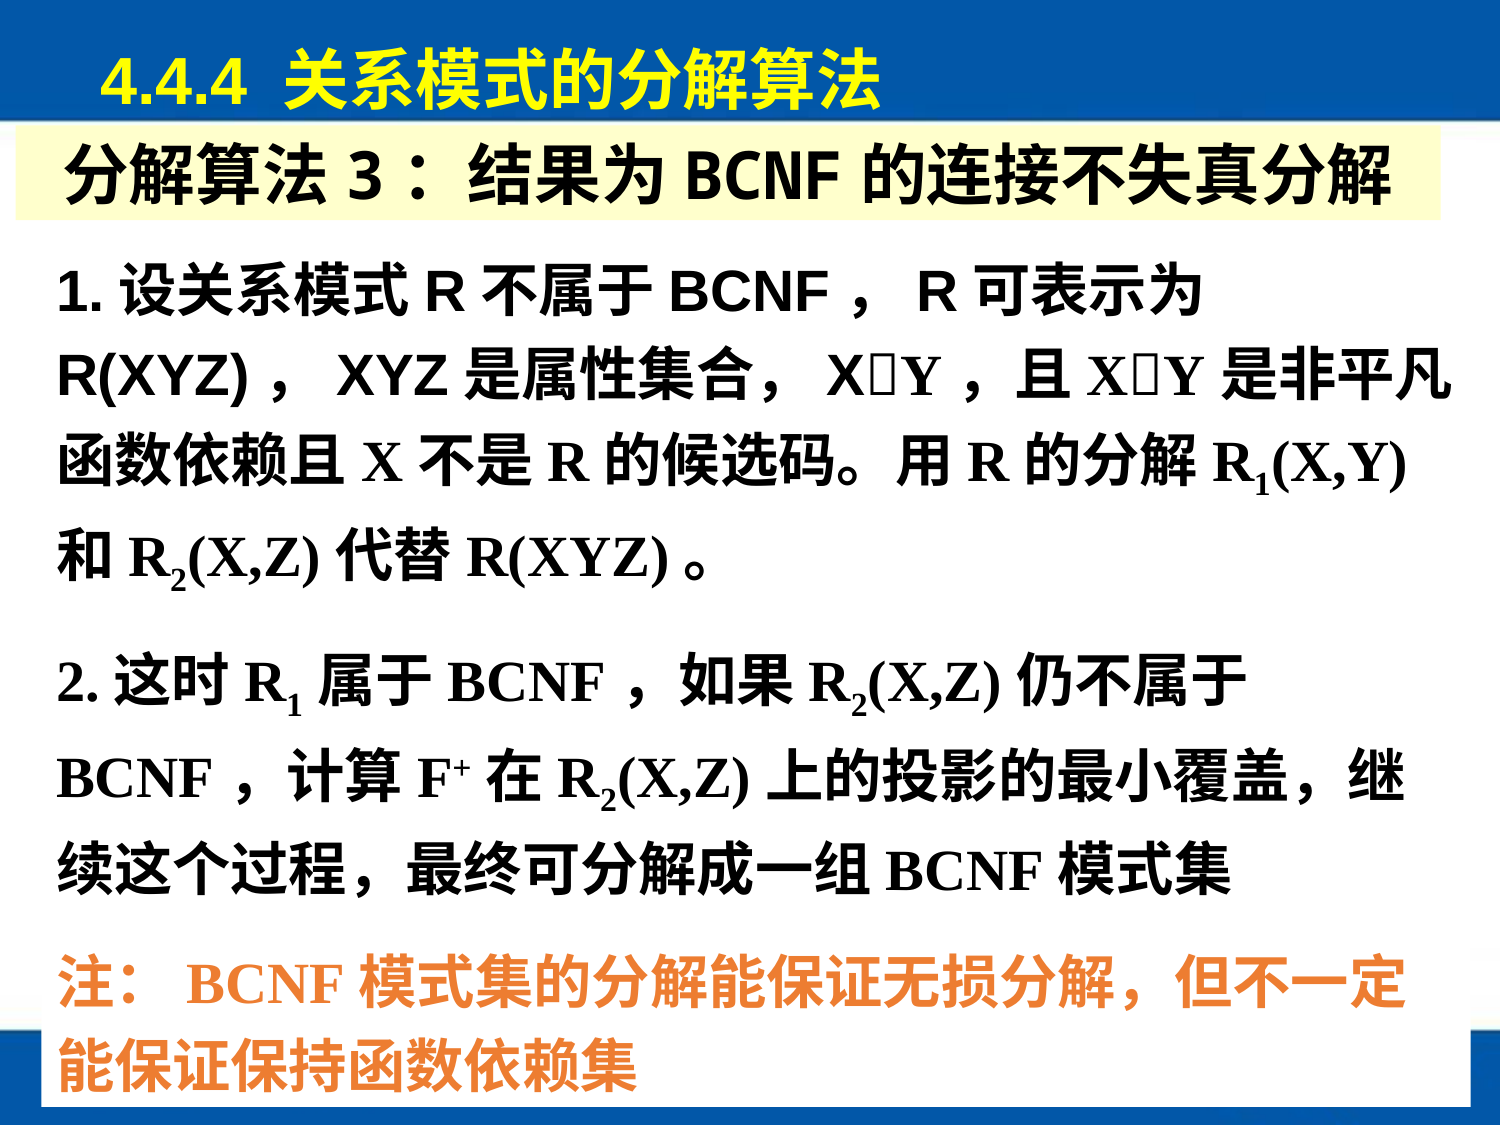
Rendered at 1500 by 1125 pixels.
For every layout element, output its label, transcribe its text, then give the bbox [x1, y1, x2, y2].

text_box 4.4.4 关系模式的分解算法 [85, 30, 899, 126]
text_box 分解算法3：结果为BCNF的连接不失真分解 [15, 125, 1441, 221]
text_box 1.设关系模式R不属于BCNF，R可表示为R(XYZ)，XYZ是属性集合，XY，且XY是非平凡函数依赖且X不是R的候选码。用R的分解R1(X,Y)和R2(X,Z)代替R(XYZ)。 2.这时R1属于BCNF，如果R2(X,Z)仍不属于BCNF，计算F+在R2(X,Z)上的投影的最小覆盖，继续这个过程，最终可分解成一组BCNF模式集 注：BCNF模式集的分解能保证无损分解，但不一定能保证保持函数依赖集 [41, 231, 1471, 1107]
picture [0, 0, 1500, 1125]
